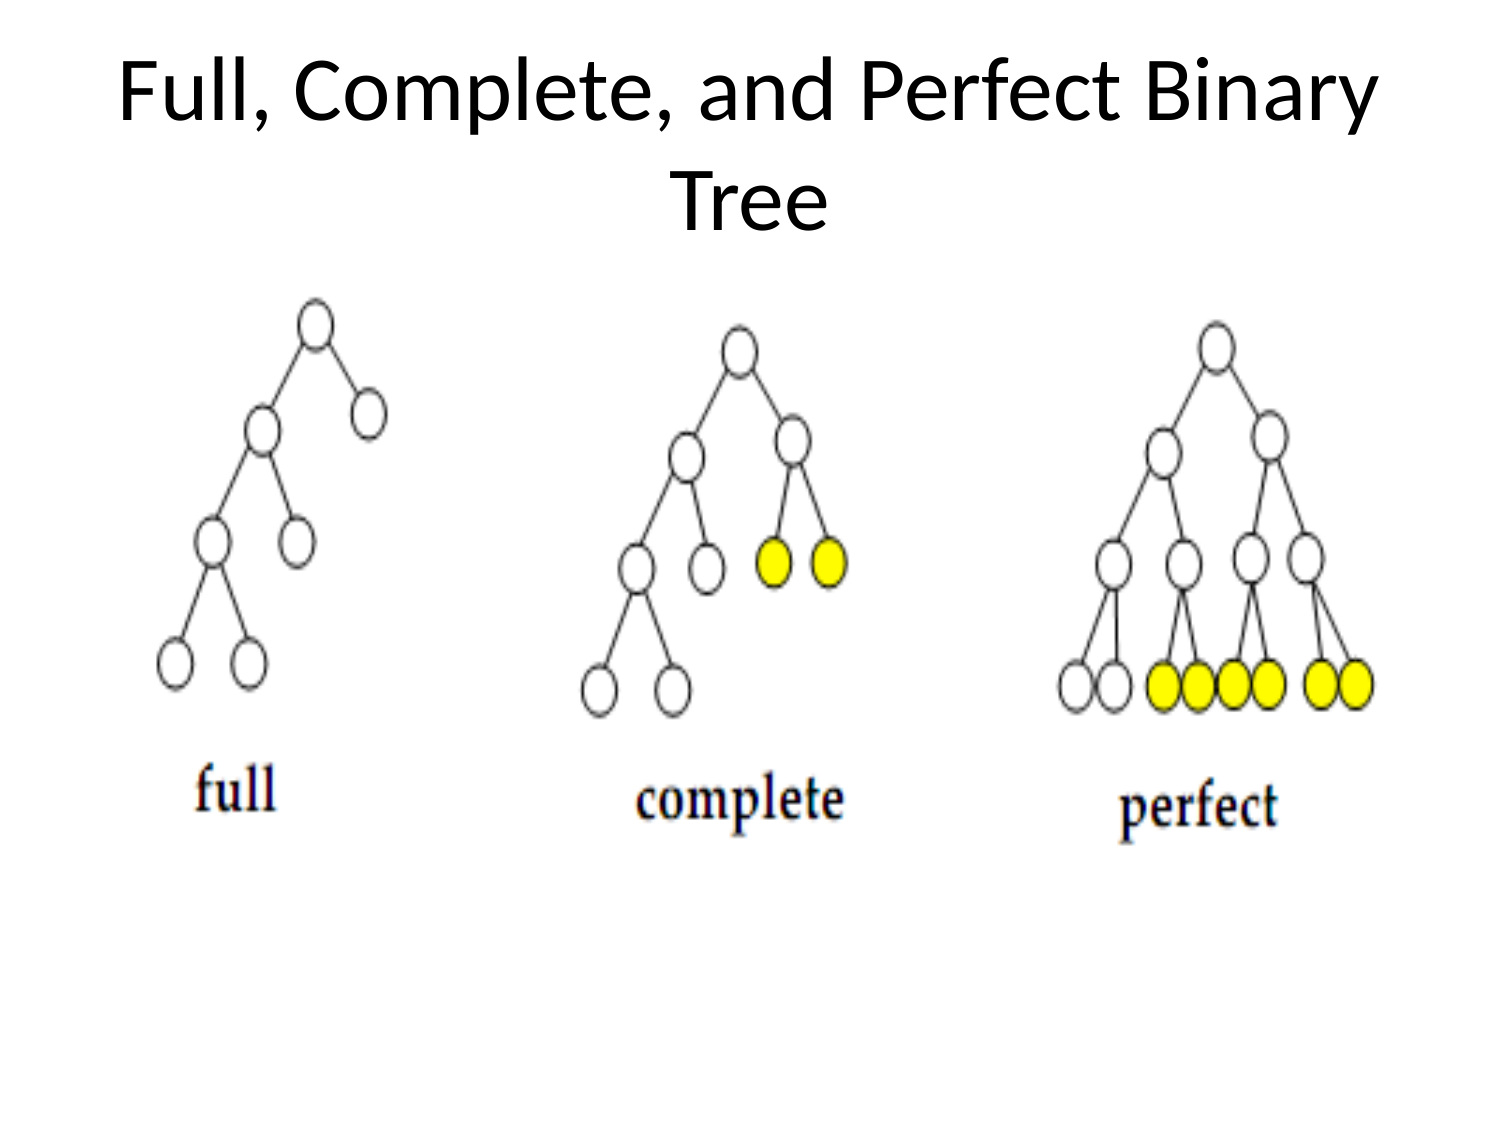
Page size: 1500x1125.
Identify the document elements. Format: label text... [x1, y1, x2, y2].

picture [37, 284, 1474, 951]
title Full, Complete, and Perfect Binary Tree [75, 45, 1425, 233]
